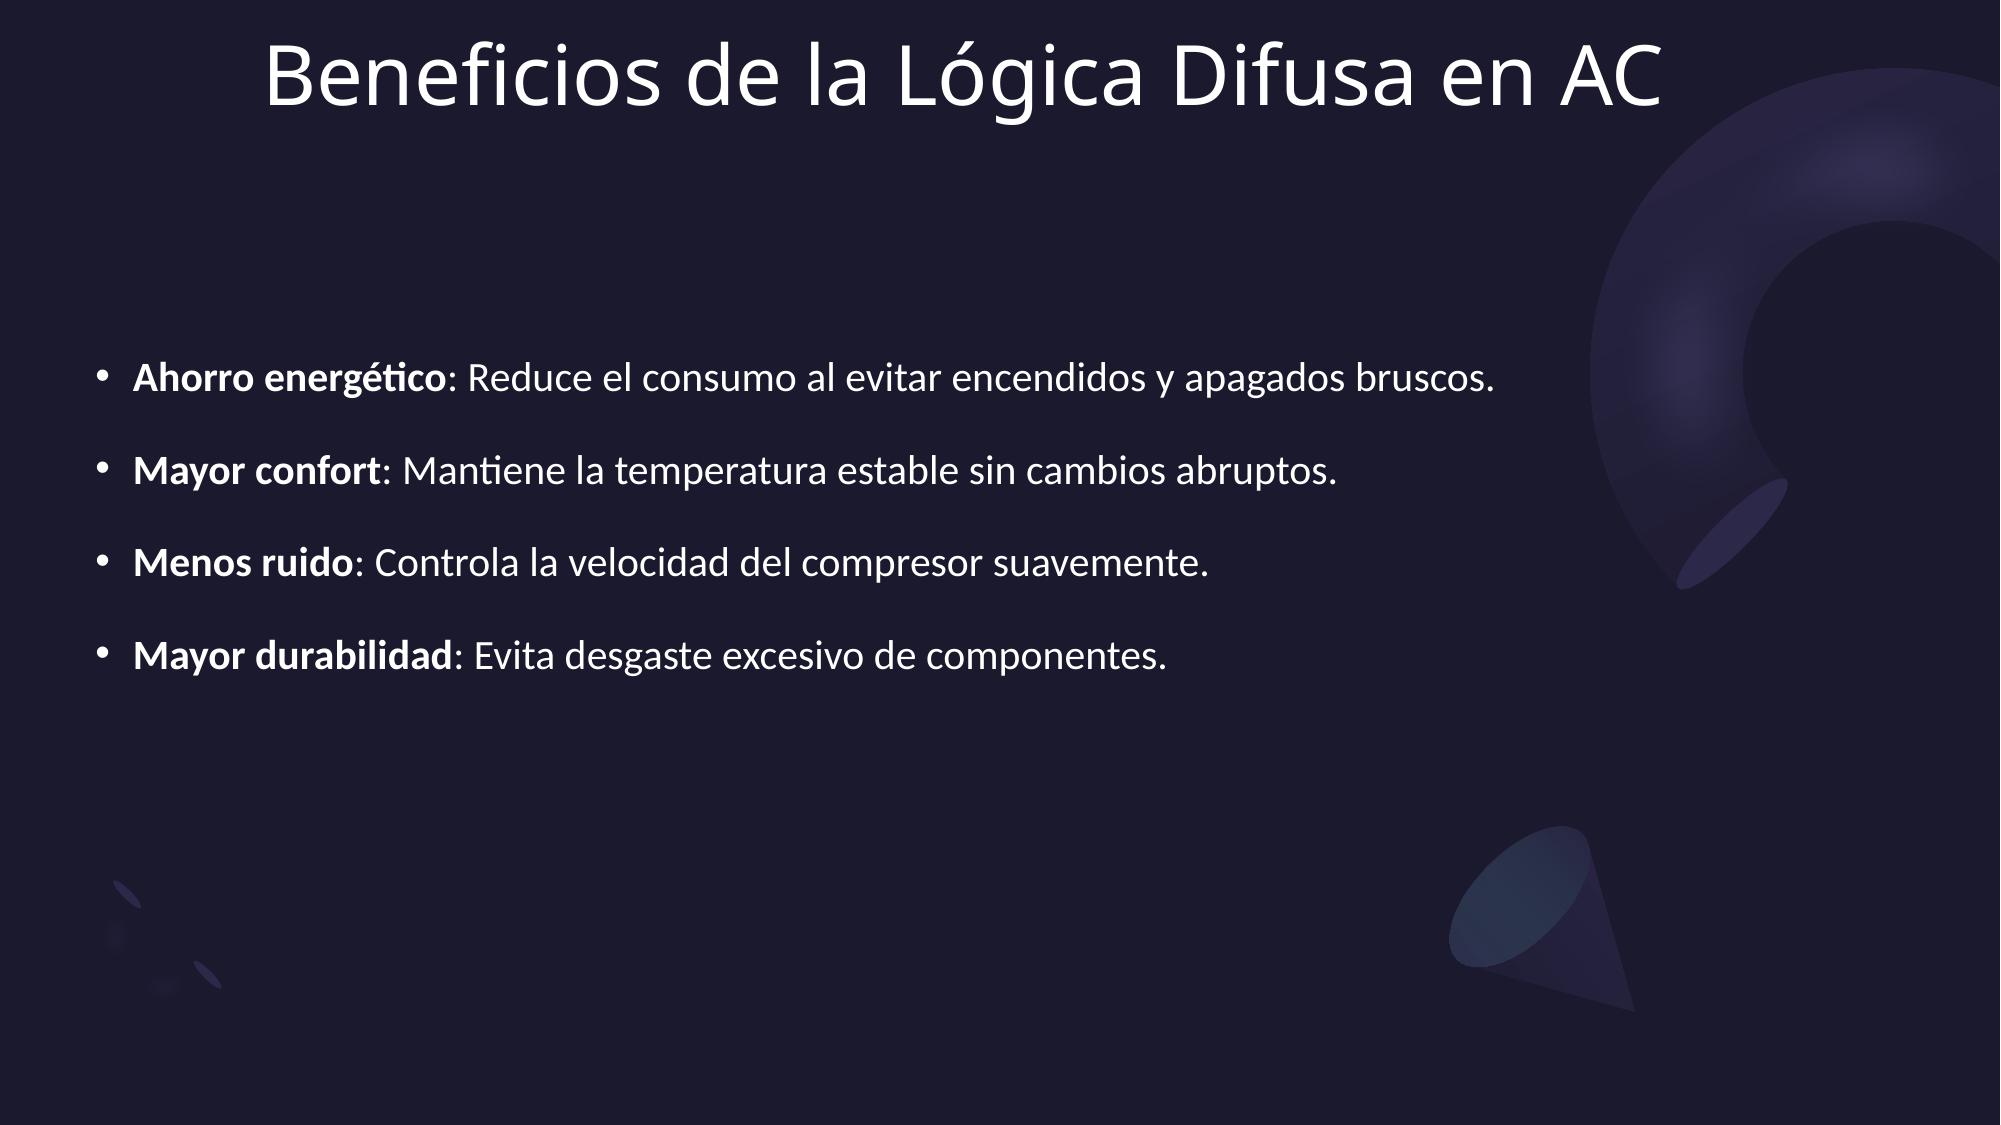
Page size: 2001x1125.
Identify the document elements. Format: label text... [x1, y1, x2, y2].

list Ahorro energético: Reduce el consumo al evitar encendidos y apagados bruscos. Mayor confort: Mantiene la temperatura estable sin cambios abruptos. Menos ruido: Controla la velocidad del compresor suavemente. Mayor durabilidad: Evita desgaste excesivo de componentes. [95, 345, 1595, 998]
title Beneficios de la Lógica Difusa en AC [262, 33, 1738, 272]
